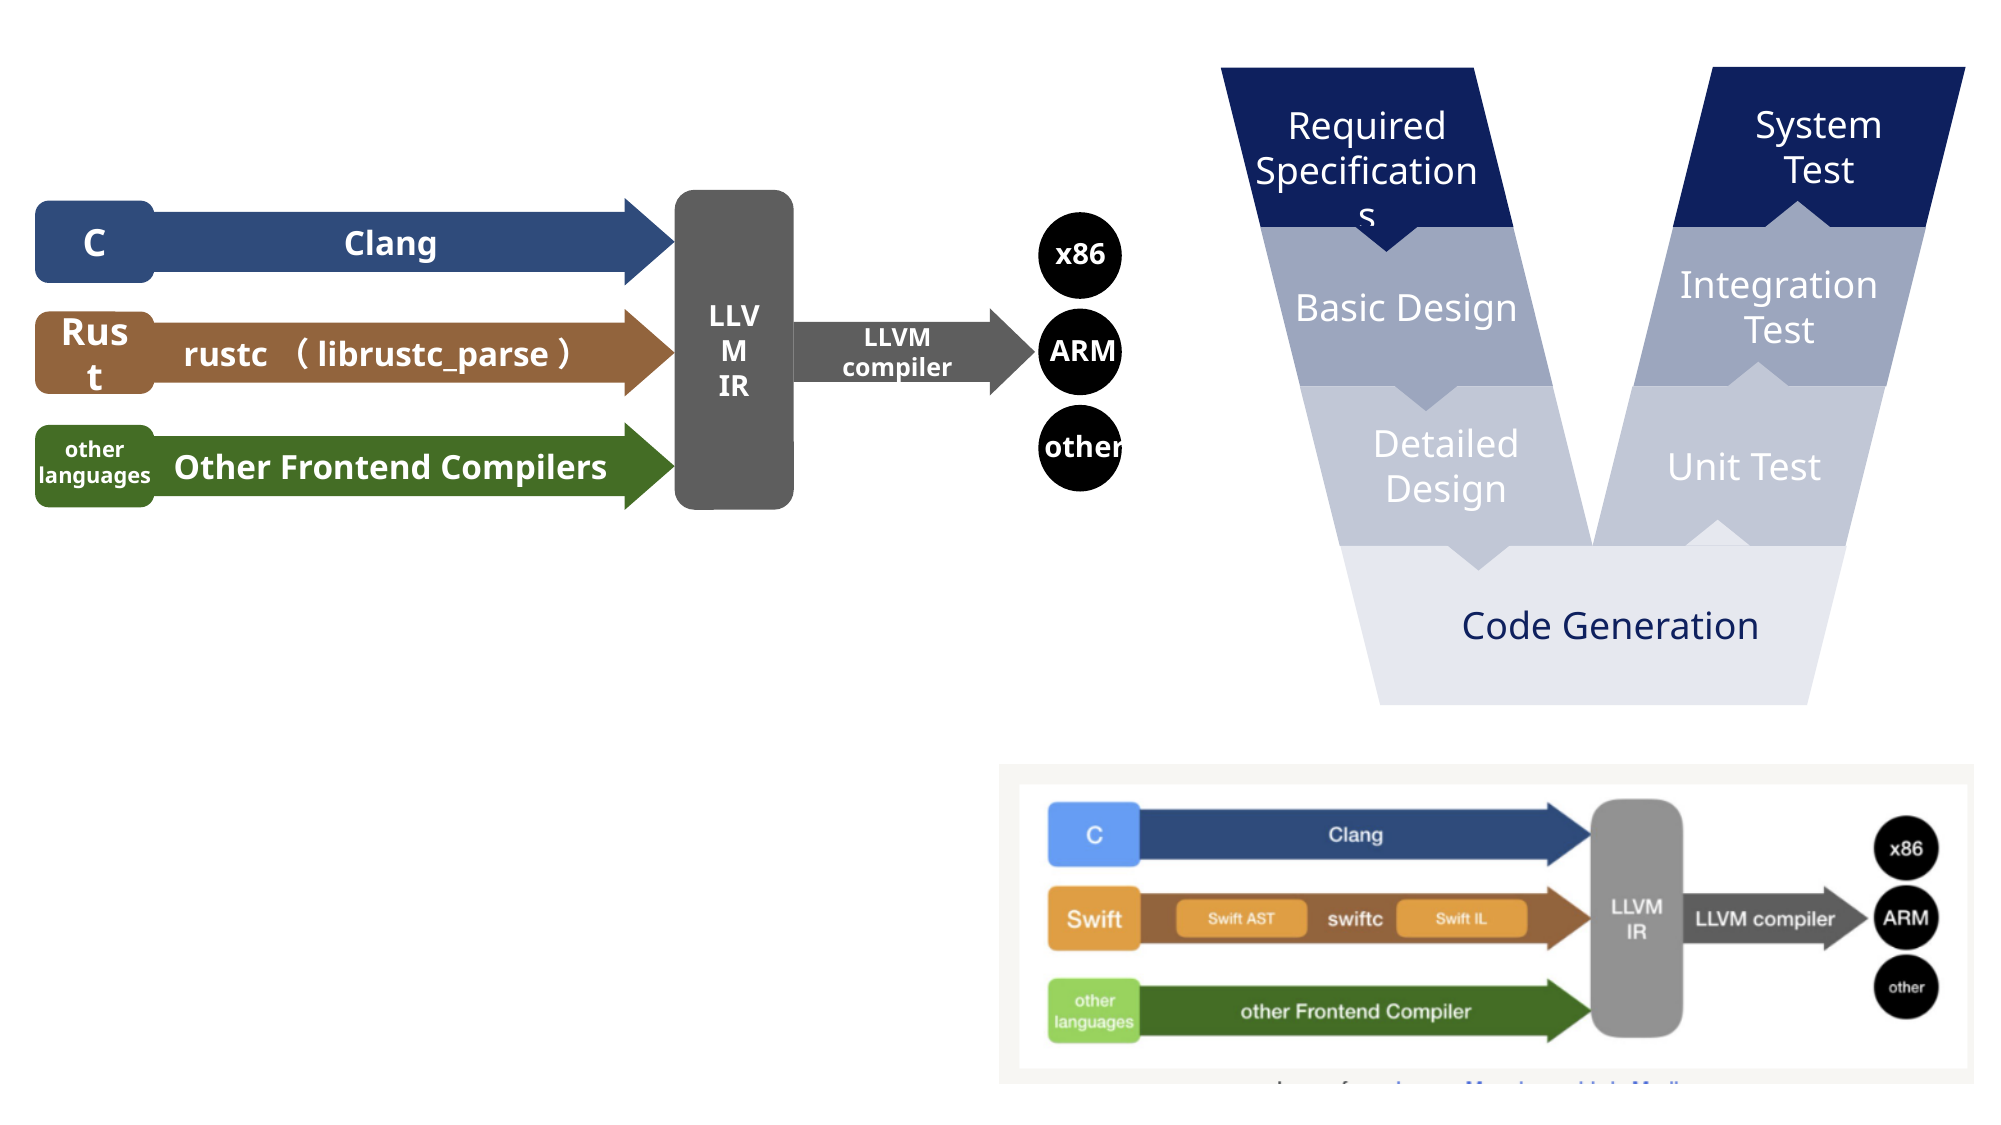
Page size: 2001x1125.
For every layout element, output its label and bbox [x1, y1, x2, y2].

picture [999, 764, 1974, 1084]
text_box [24, 189, 1139, 510]
text_box [1220, 66, 1966, 706]
